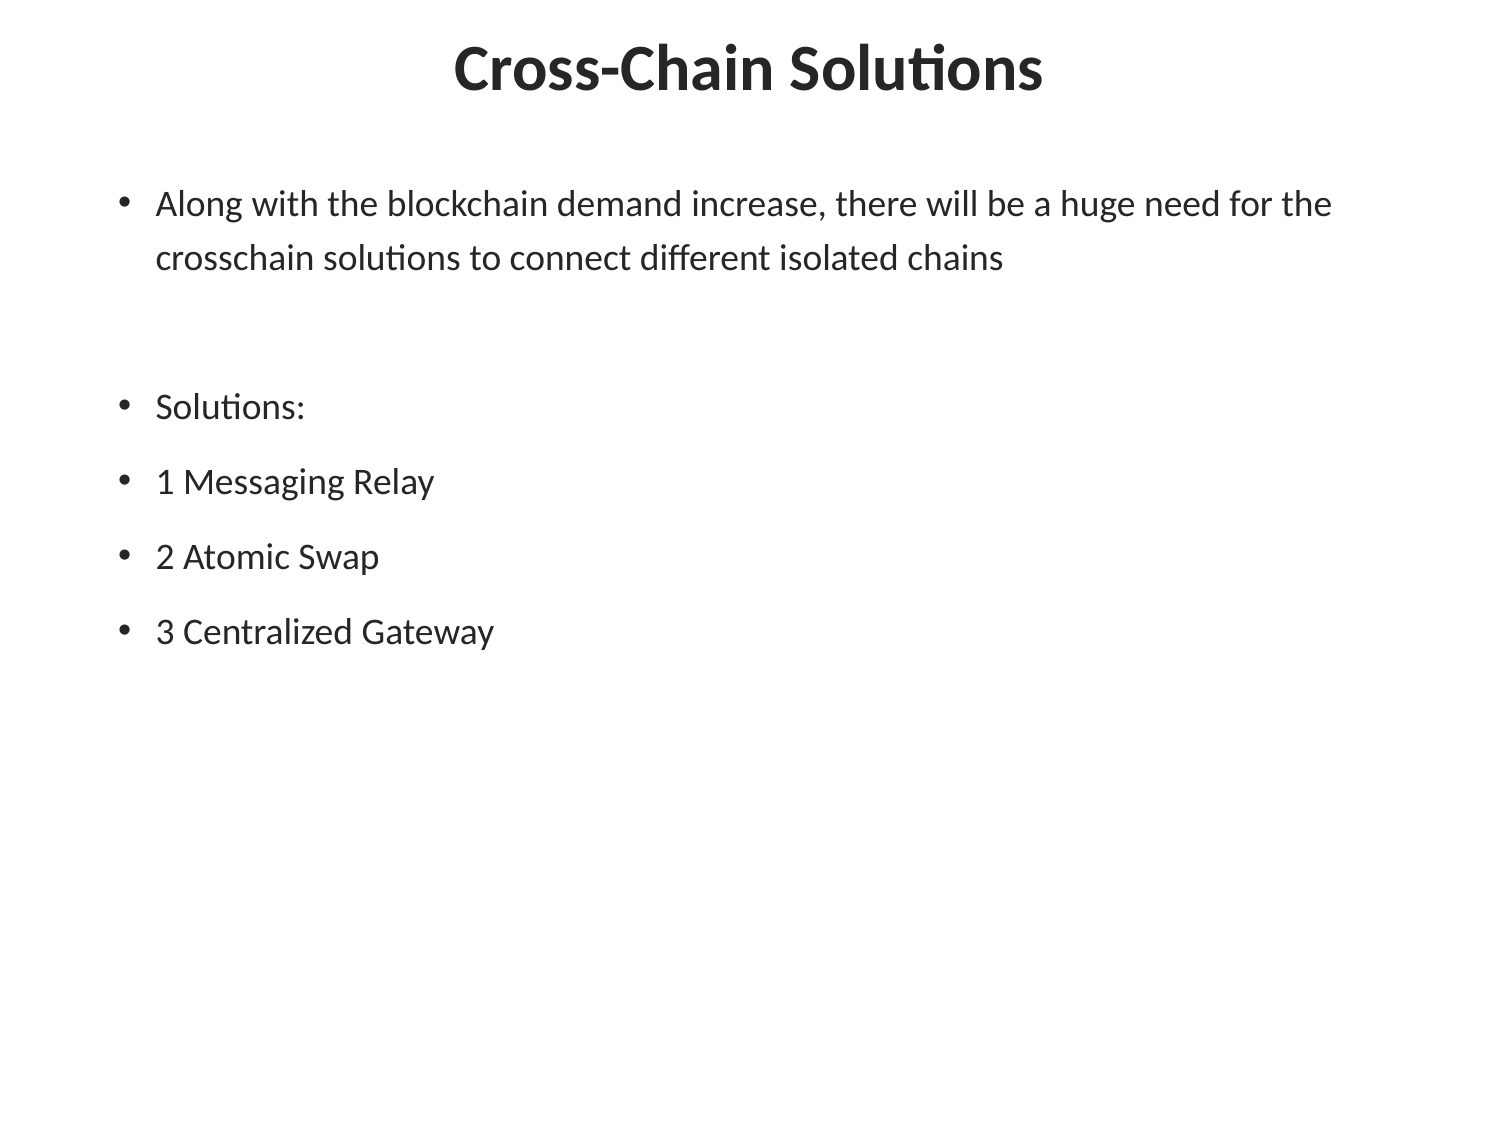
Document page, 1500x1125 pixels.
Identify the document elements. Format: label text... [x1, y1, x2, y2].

list Along with the blockchain demand increase, there will be a huge need for the crosschain solutions to connect different isolated chains Solutions: 1 Messaging Relay 2 Atomic Swap 3 Centralized Gateway [103, 162, 1397, 1082]
title Cross-Chain Solutions [103, 25, 1397, 112]
